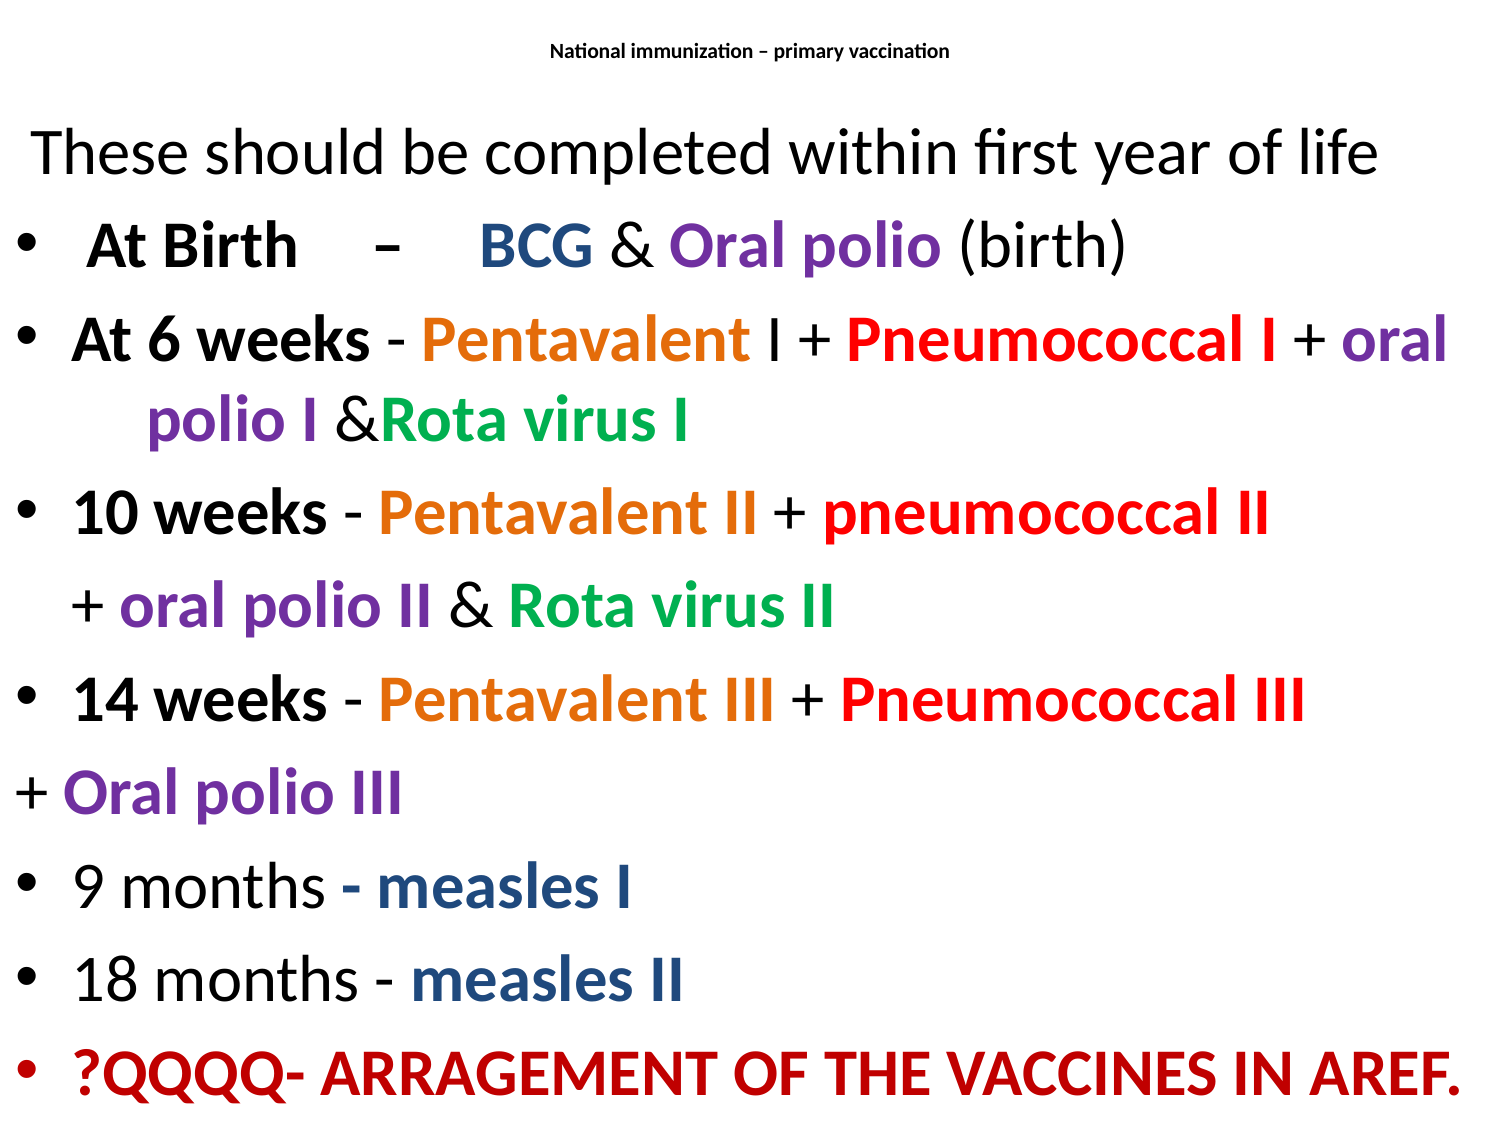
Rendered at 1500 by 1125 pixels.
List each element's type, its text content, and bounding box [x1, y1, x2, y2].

list These should be completed within first year of life At Birth – BCG & Oral polio (birth) At 6 weeks - Pentavalent I + Pneumococcal I + oral polio I &Rota virus I 10 weeks - Pentavalent II + pneumococcal II + oral polio II & Rota virus II 14 weeks - Pentavalent III + Pneumococcal III + Oral polio III 9 months - measles I 18 months - measles II ?QQQQ- ARRAGEMENT OF THE VACCINES IN AREF. [0, 99, 1500, 1125]
title National immunization – primary vaccination [0, 0, 1500, 99]
